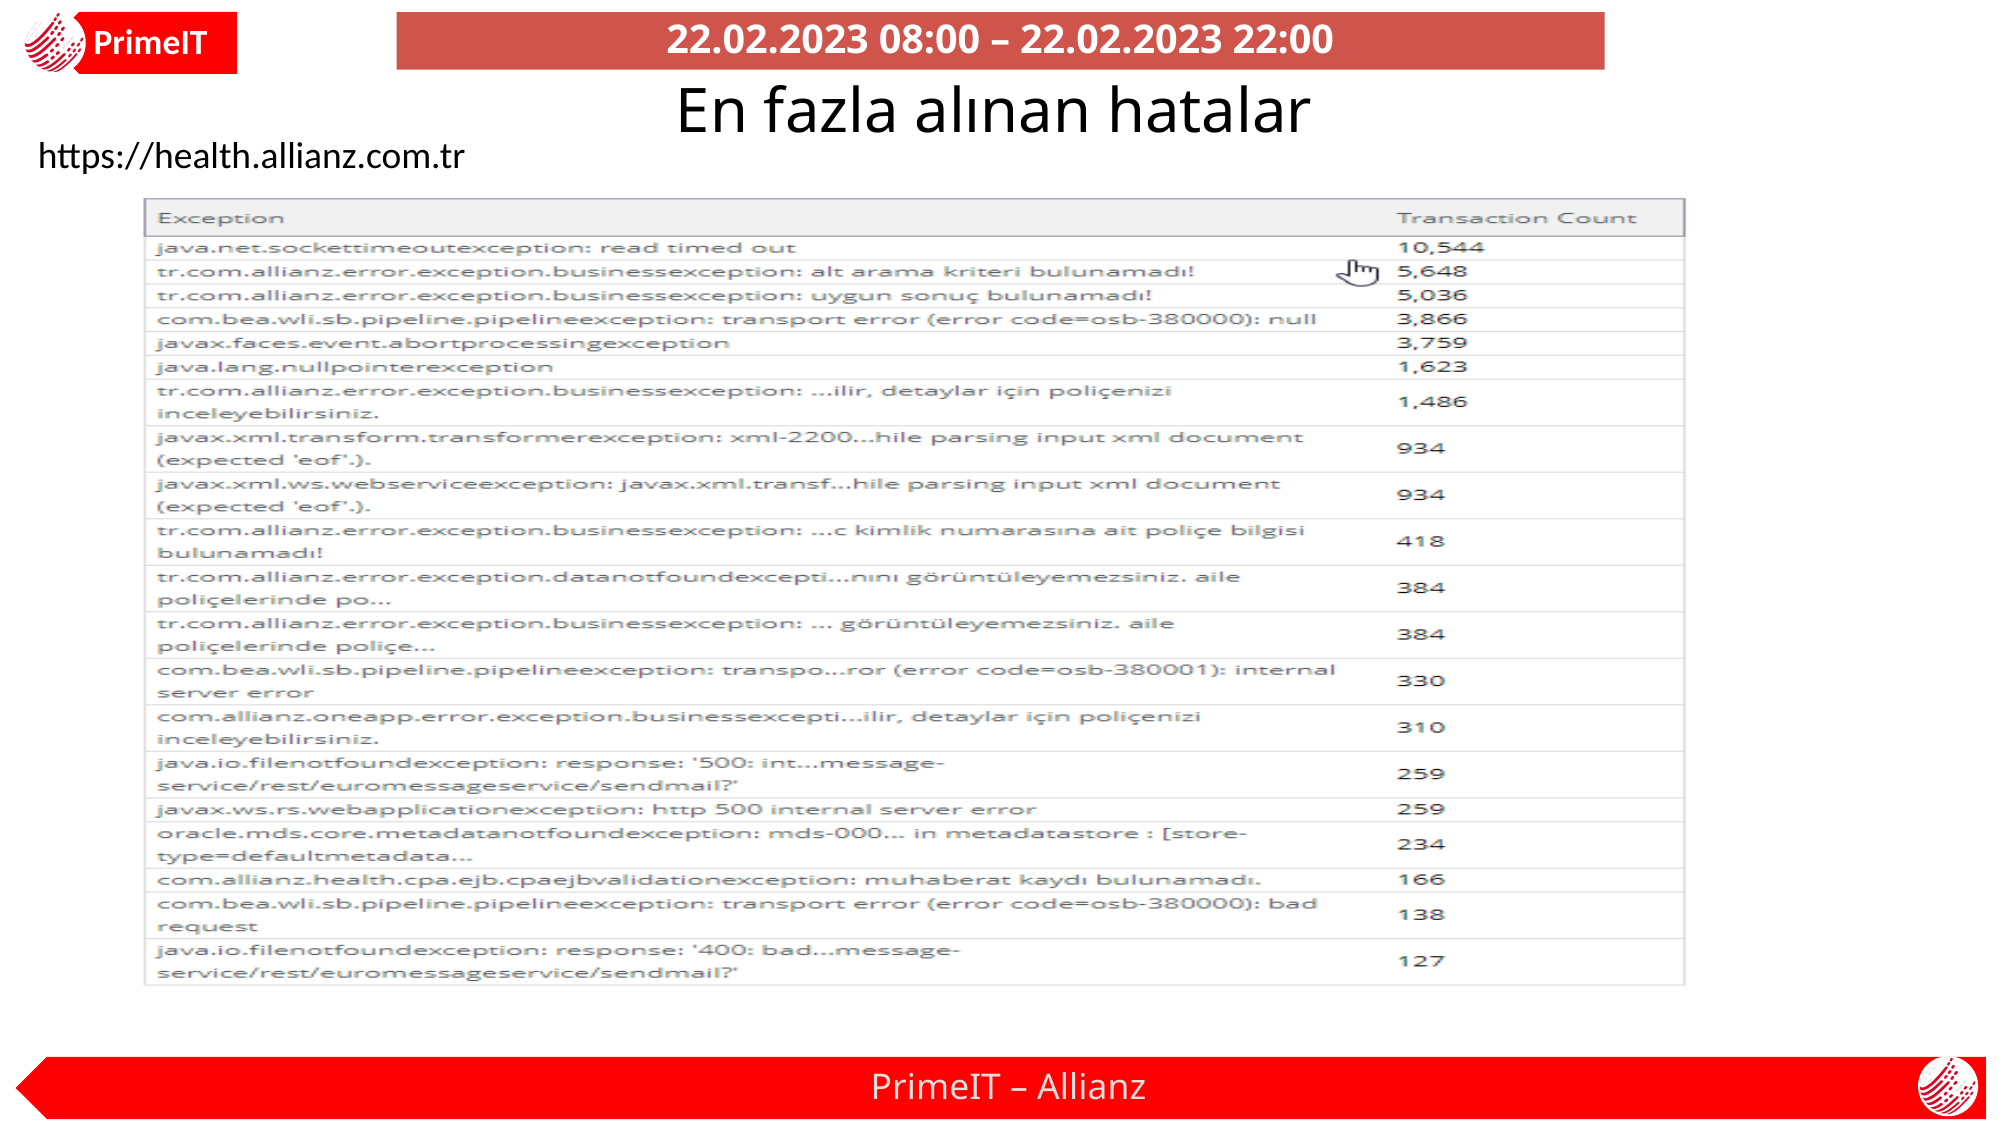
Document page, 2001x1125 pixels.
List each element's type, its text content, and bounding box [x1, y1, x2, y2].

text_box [15, 1056, 1986, 1120]
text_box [23, 11, 238, 75]
text_box En fazla alınan hatalar [645, 71, 1355, 196]
text_box 22.02.2023 08:00 – 22.02.2023 22:00 [396, 12, 1605, 70]
picture [142, 196, 1691, 988]
text_box https://health.allianz.com.tr [23, 123, 645, 183]
